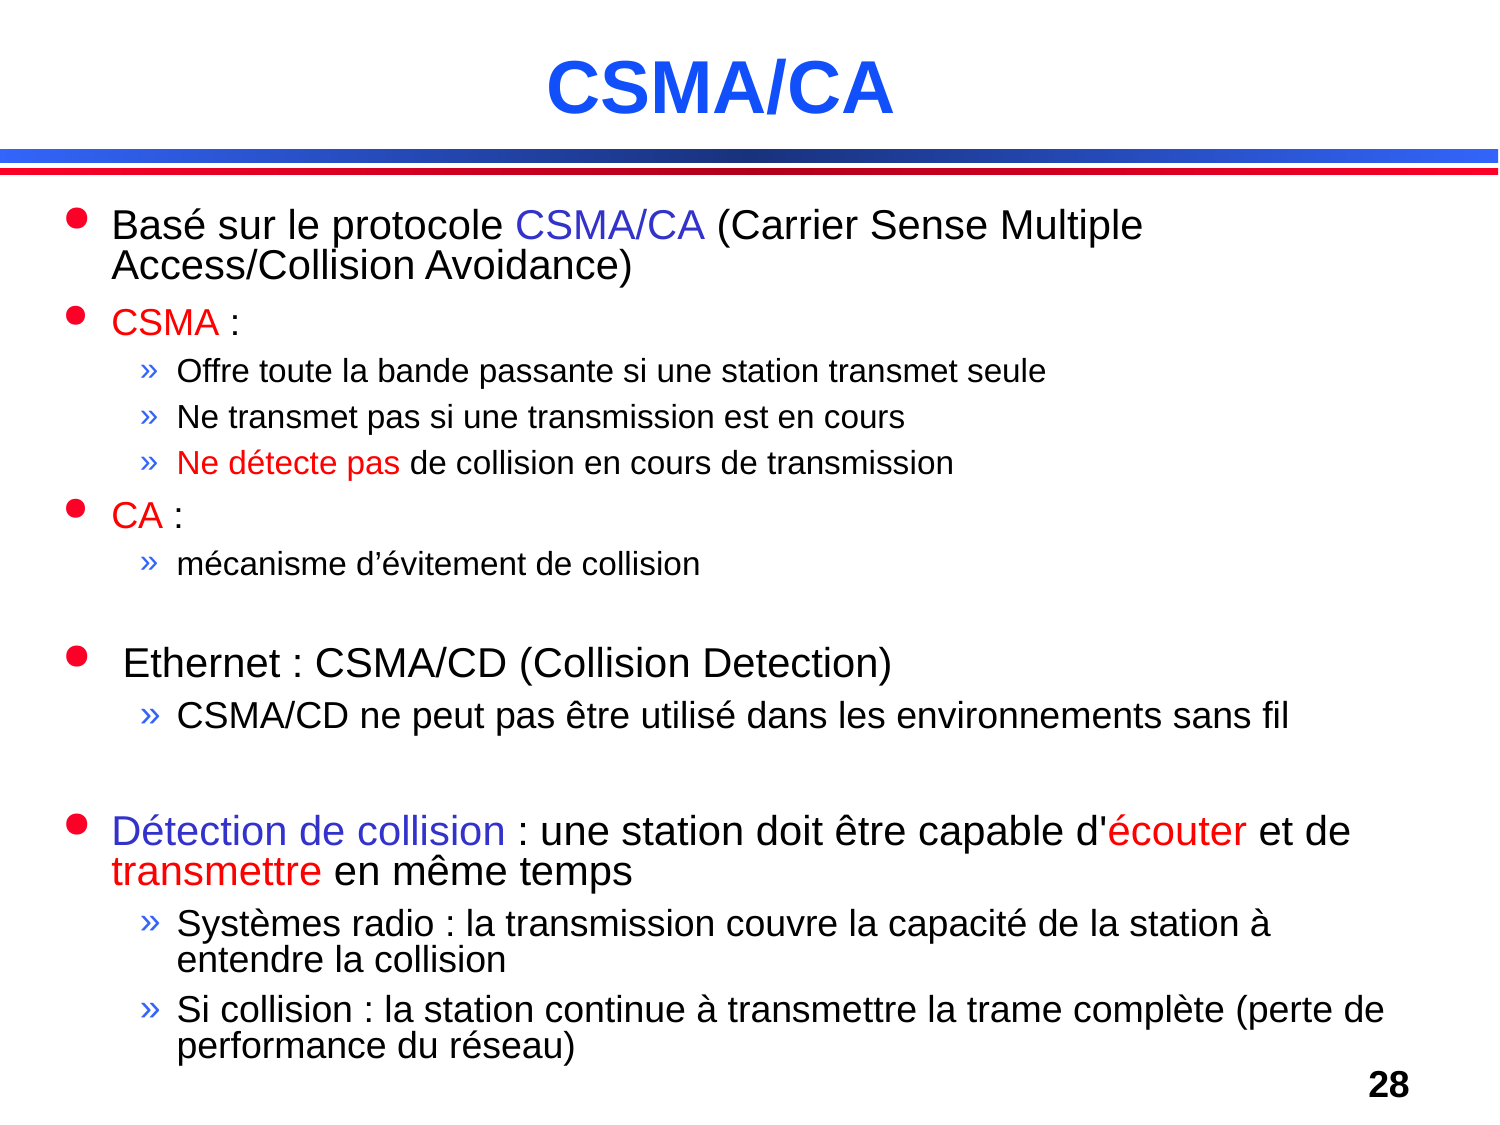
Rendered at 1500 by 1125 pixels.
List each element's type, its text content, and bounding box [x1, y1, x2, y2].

list Basé sur le protocole CSMA/CA (Carrier Sense Multiple Access/Collision Avoidance) CSMA : Offre toute la bande passante si une station transmet seule Ne transmet pas si une transmission est en cours Ne détecte pas de collision en cours de transmission CA : mécanisme d’évitement de collision Ethernet : CSMA/CD (Collision Detection) CSMA/CD ne peut pas être utilisé dans les environnements sans fil Détection de collision : une station doit être capable d'écouter et de transmettre en même temps Systèmes radio : la transmission couvre la capacité de la station à entendre la collision Si collision : la station continue à transmettre la trame complète (perte de performance du réseau) [50, 200, 1431, 1057]
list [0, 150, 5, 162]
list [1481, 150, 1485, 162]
title CSMA/CA [83, 24, 1359, 138]
